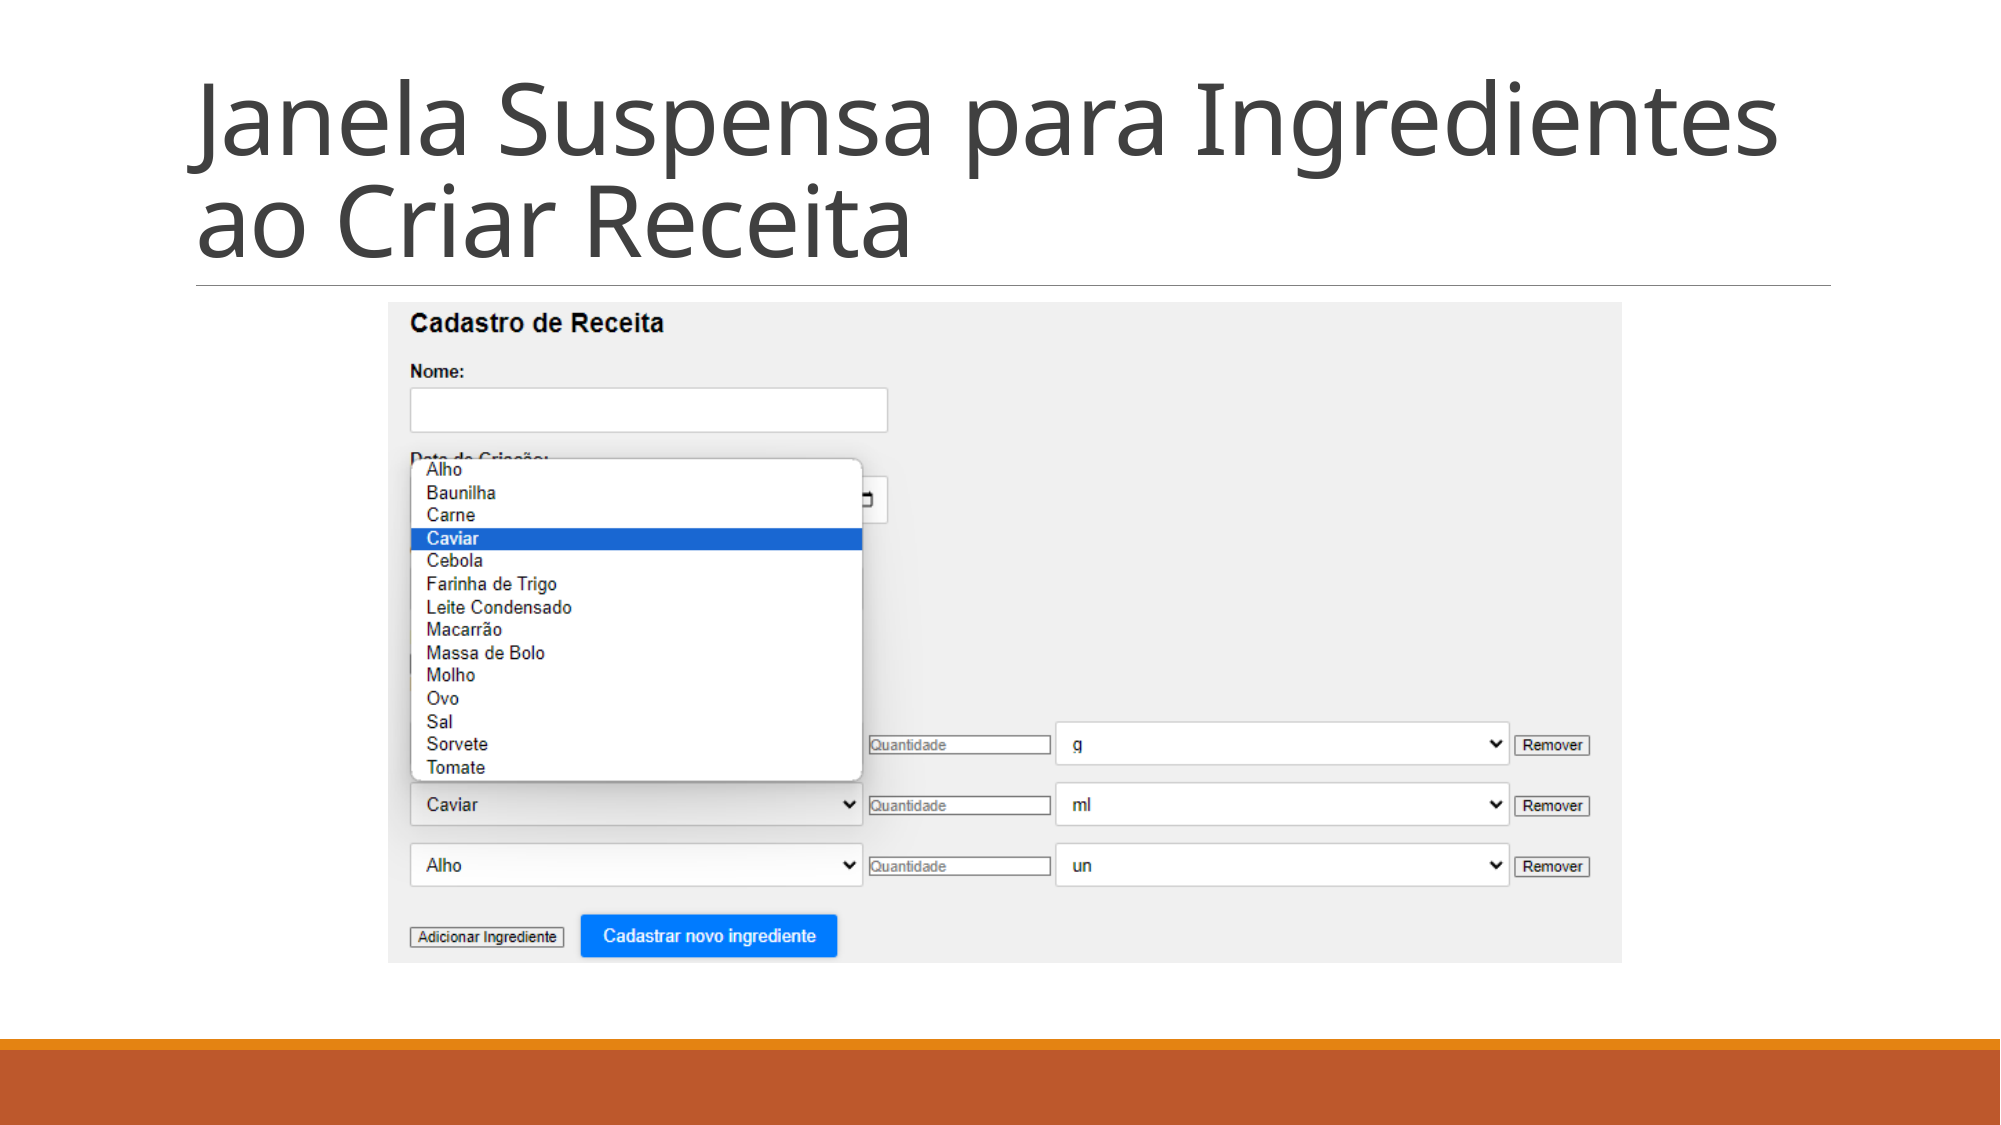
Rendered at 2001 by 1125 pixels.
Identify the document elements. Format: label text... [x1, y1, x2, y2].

title Janela Suspensa para Ingredientes ao Criar Receita [180, 47, 1830, 285]
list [387, 302, 1622, 964]
